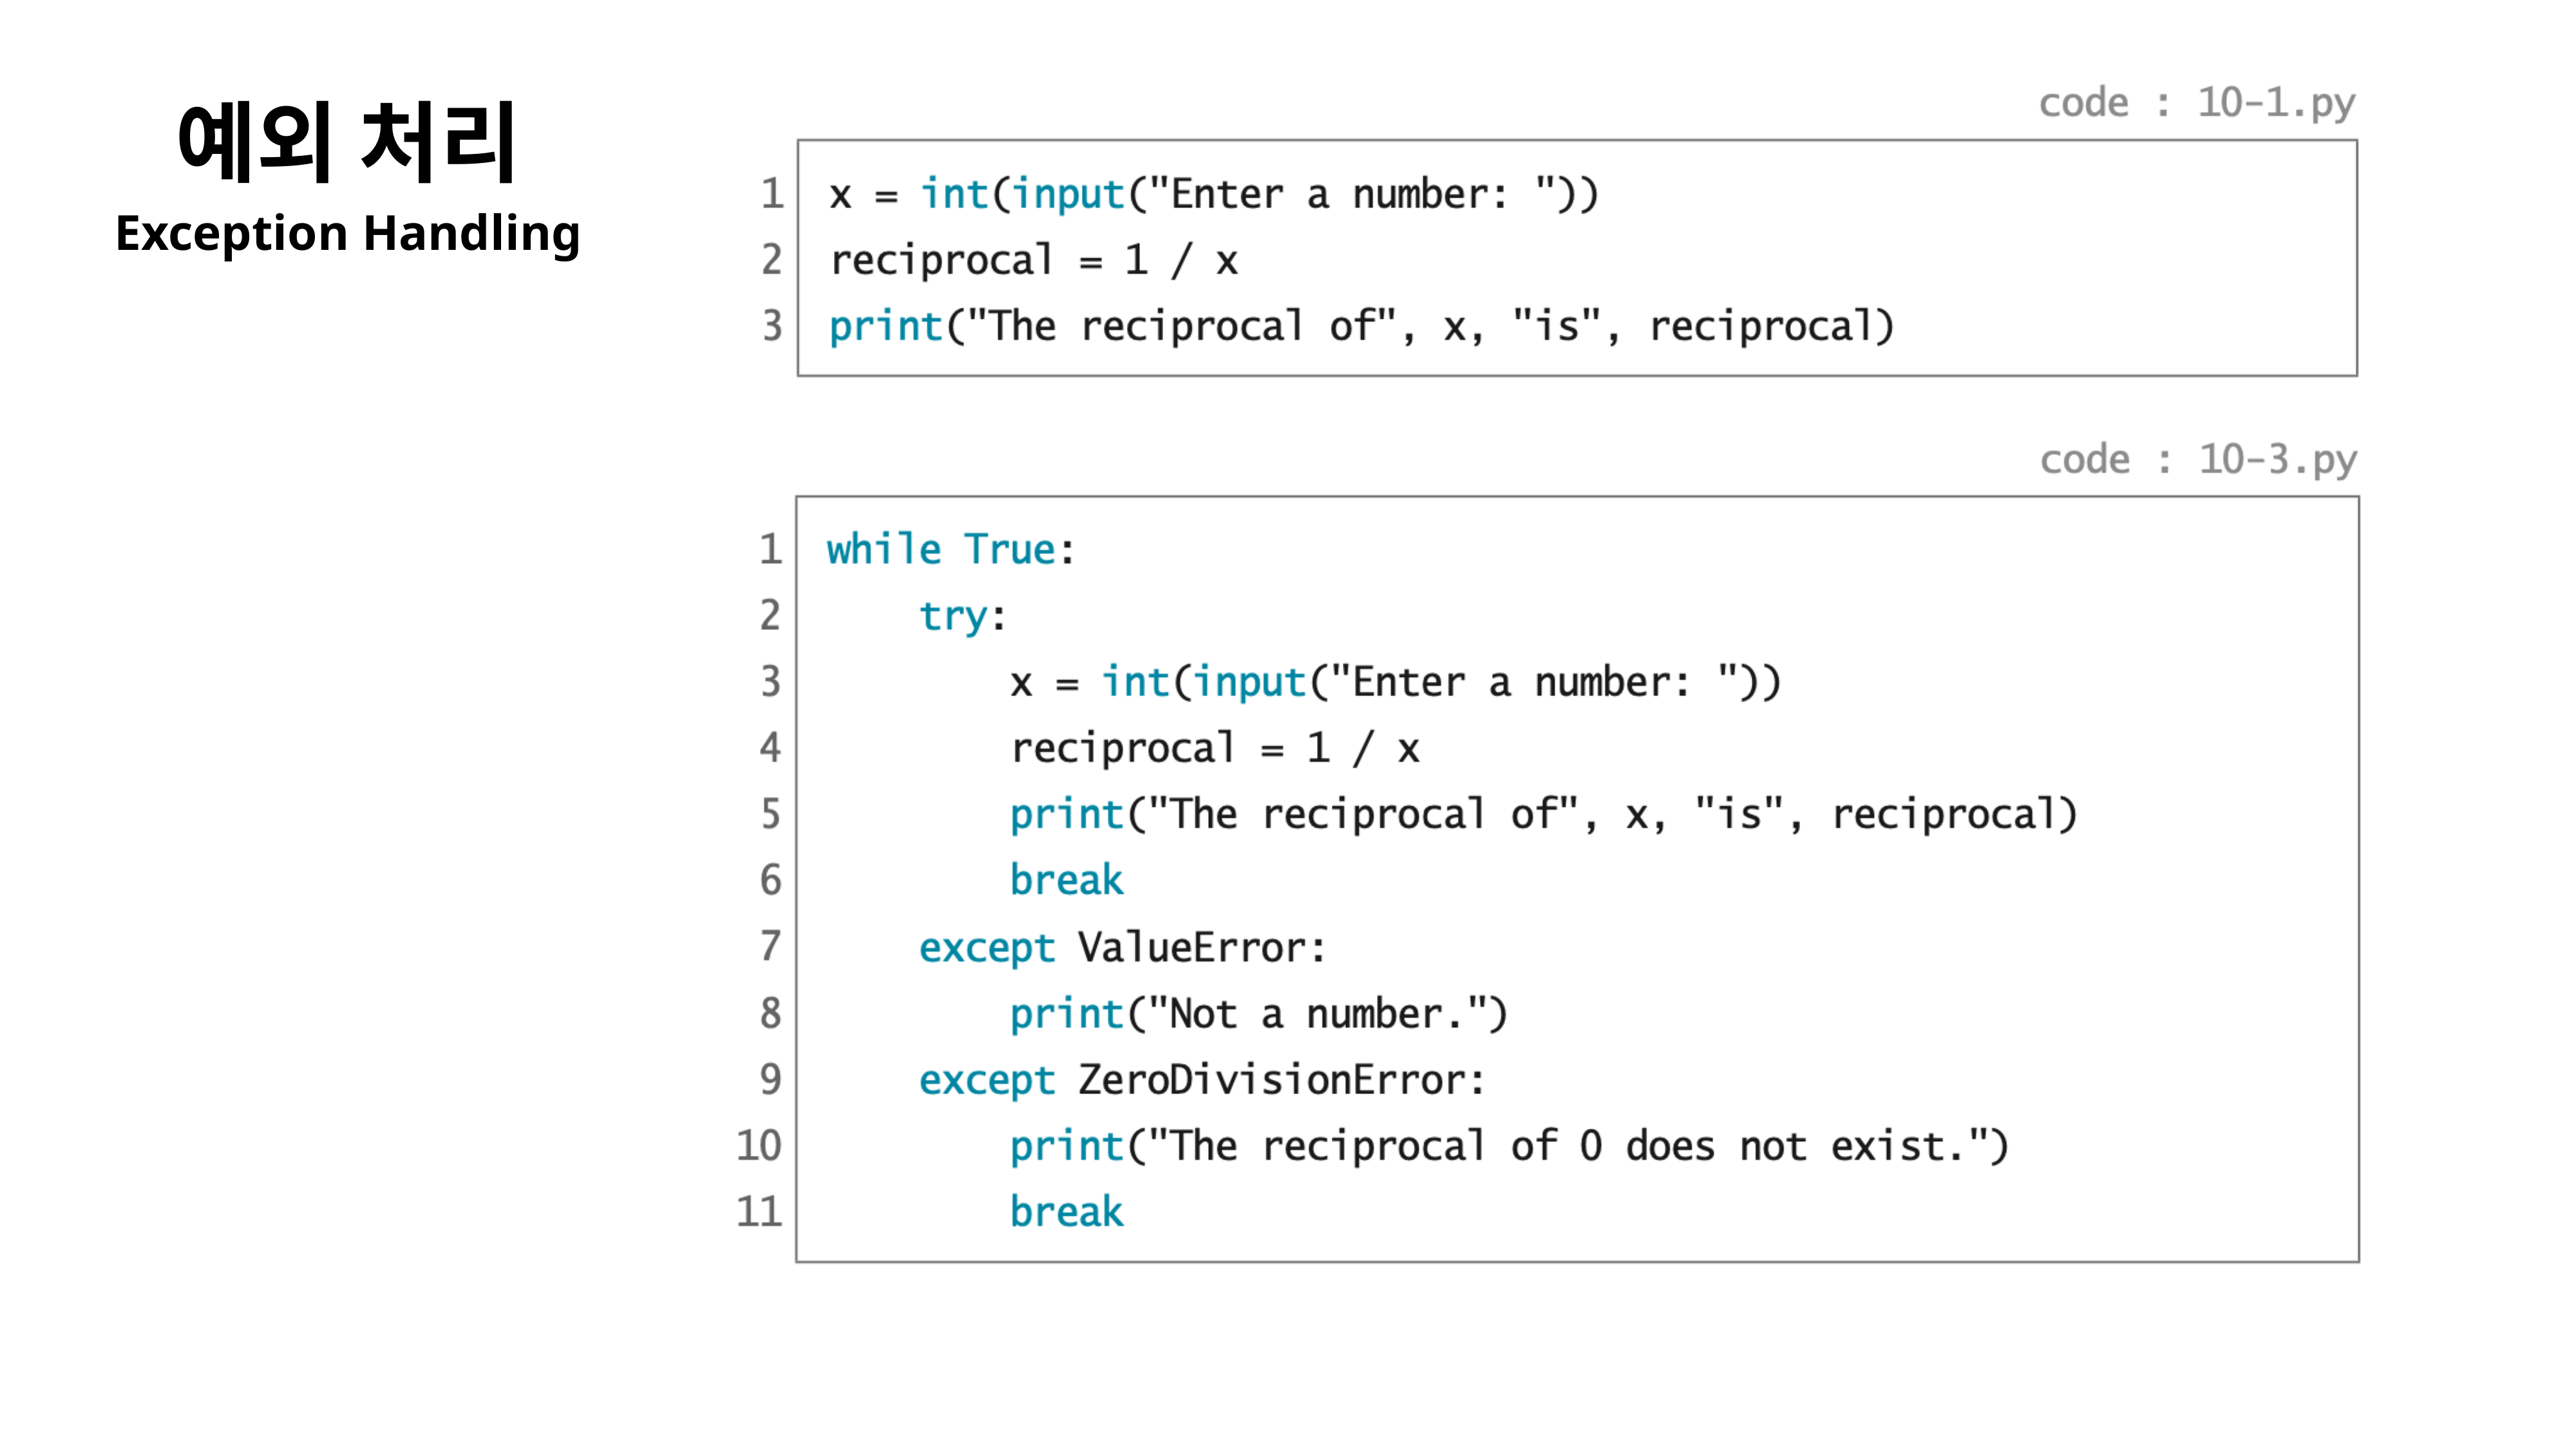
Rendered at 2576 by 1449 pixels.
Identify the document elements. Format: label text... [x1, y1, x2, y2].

picture [739, 73, 2391, 395]
picture [727, 419, 2381, 1280]
title 예외 처리 [104, 74, 592, 200]
text_box Exception Handling [106, 200, 591, 267]
